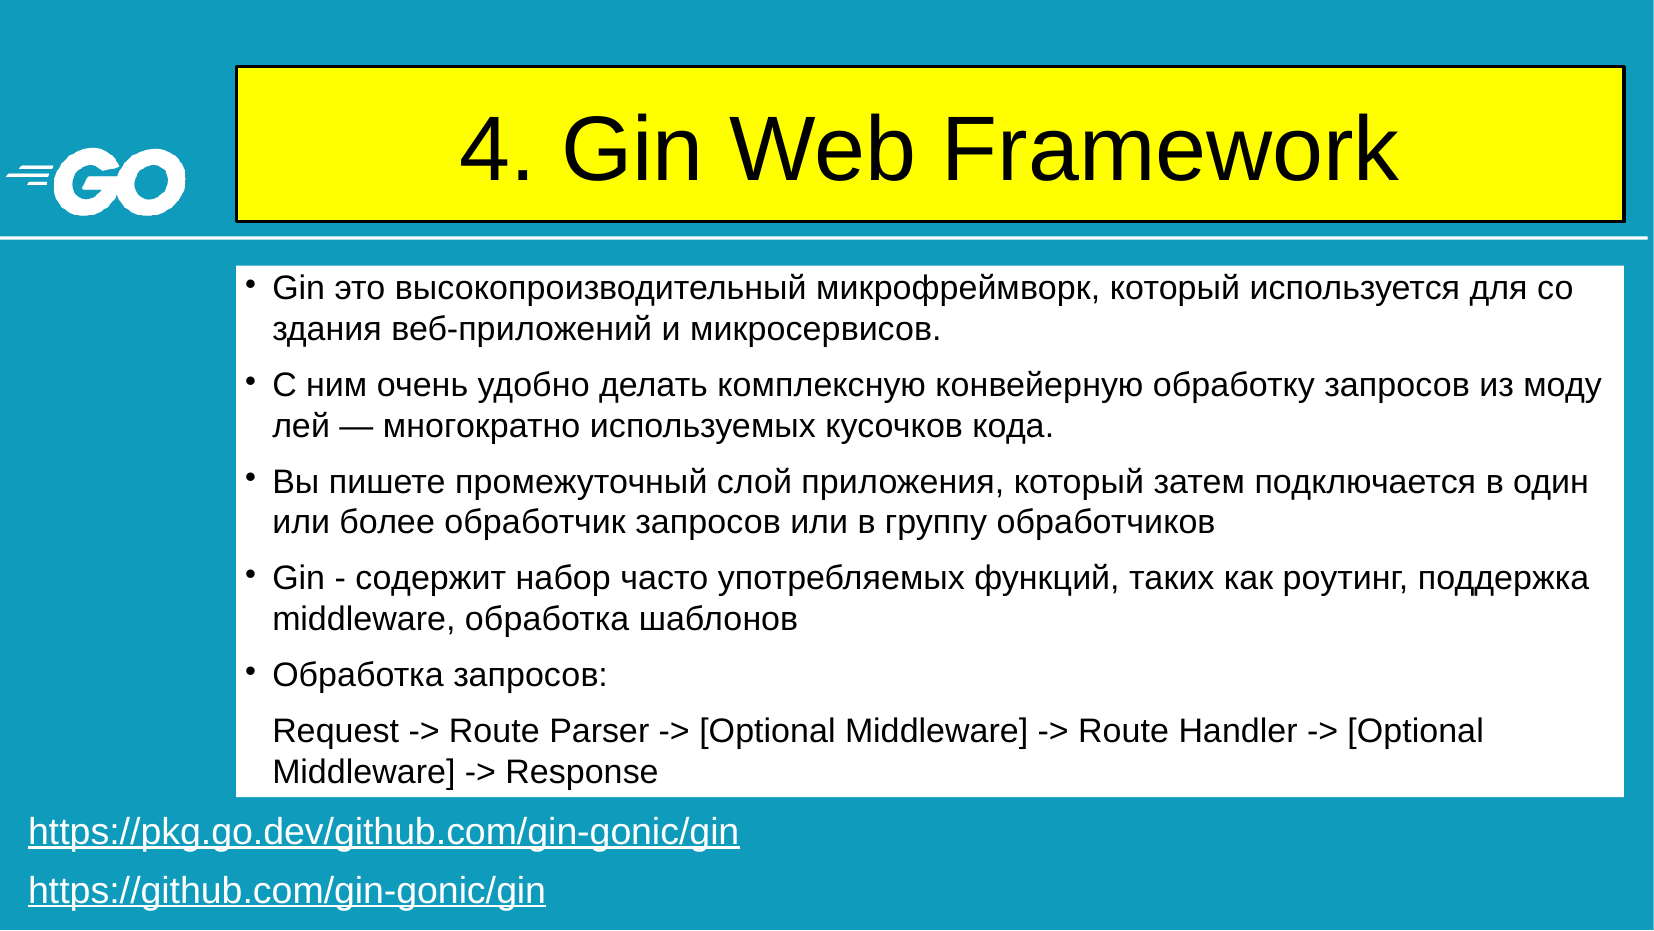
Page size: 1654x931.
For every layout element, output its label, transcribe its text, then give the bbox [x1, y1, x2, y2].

picture [54, 148, 185, 215]
list Gin это вы­со­ко­про­из­во­ди­тель­ный мик­рофрейм­ворк, ко­то­рый ис­поль­зу­ет­ся для со­зда­ния веб-при­ло­же­ний и мик­ро­сер­ви­сов. С ним очень удоб­но де­лать ком­плекс­ную кон­вей­ер­ную об­ра­бот­ку за­про­сов из мо­ду­лей — мно­го­крат­но ис­поль­зу­е­мых ку­соч­ков ко­да. Вы пи­ше­те про­ме­жу­точ­ный слой при­ло­же­ния, ко­то­рый за­тем под­клю­ча­ет­ся в один или бо­лее об­ра­бот­чик за­про­сов или в груп­пу об­ра­бот­чи­ков Gin - со­дер­жит на­бор ча­сто упо­треб­ля­е­мых функ­ций, та­ких как ро­утинг, под­держ­ка middleware, об­ра­бот­ка шаб­ло­нов Обработка запросов: Request -> Route Parser -> [Optional Middleware] -> Route Handler -> [Optional Middleware] -> Response [236, 265, 1624, 798]
text_box https://github.com/gin-gonic/gin [13, 858, 561, 916]
title 4. Gin Web Framework [235, 65, 1626, 223]
text_box https://pkg.go.dev/github.com/gin-gonic/gin [13, 799, 755, 857]
